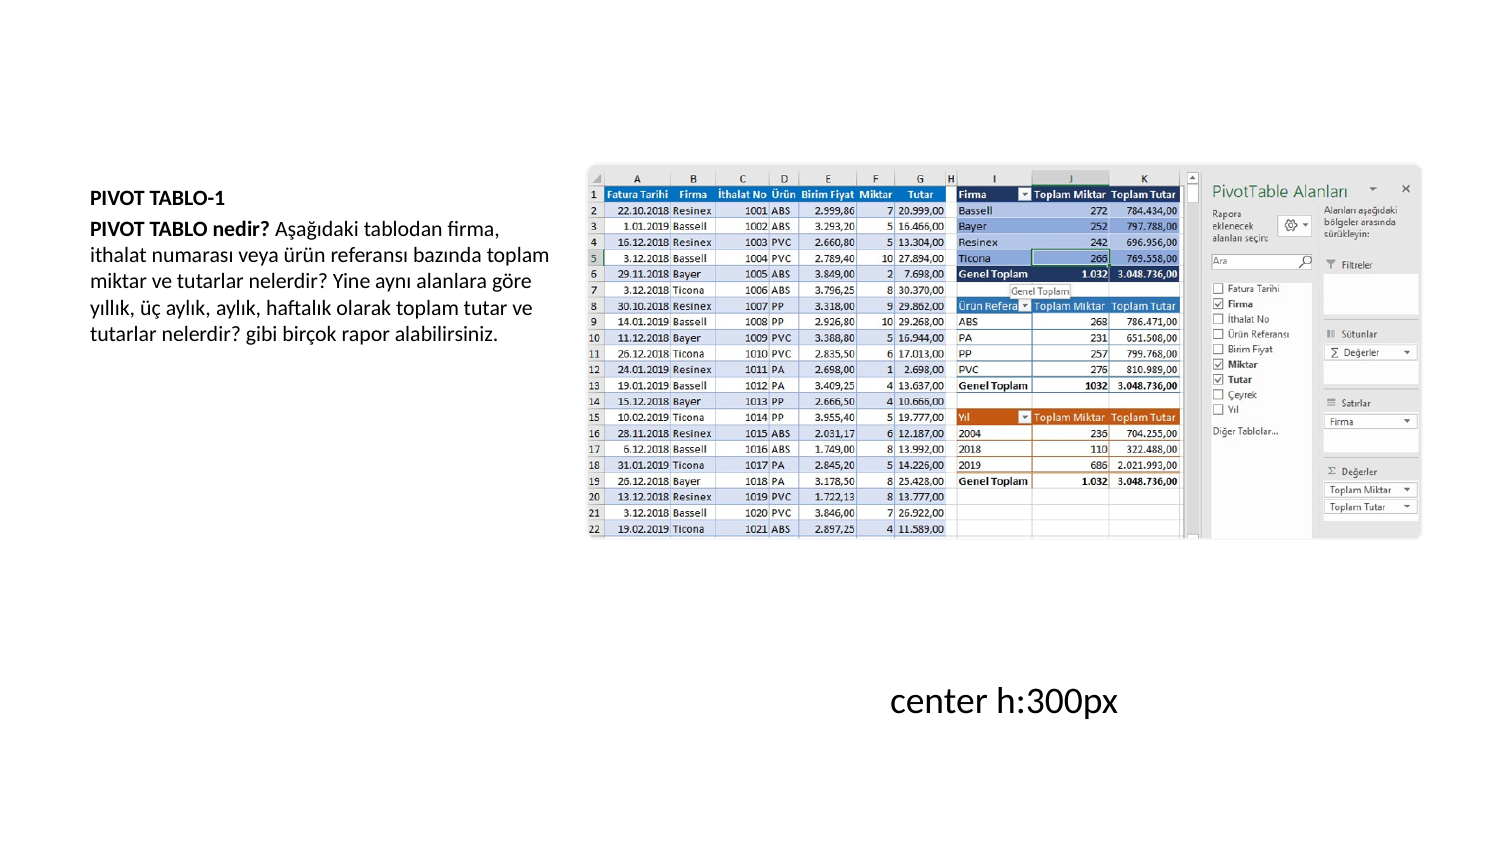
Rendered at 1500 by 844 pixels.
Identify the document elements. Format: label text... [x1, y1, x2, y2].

list PIVOT TABLO-1 PIVOT TABLO nedir? Aşağıdaki tablodan firma, ithalat numarası veya ürün referansı bazında toplam miktar ve tutarlar nelerdir? Yine aynı alanlara göre yıllık, üç aylık, aylık, haftalık olarak toplam tutar ve tutarlar nelerdir? gibi birçok rapor alabilirsiniz. [75, 176, 569, 754]
text_box center h:300px [585, 668, 1423, 753]
picture [585, 162, 1424, 540]
